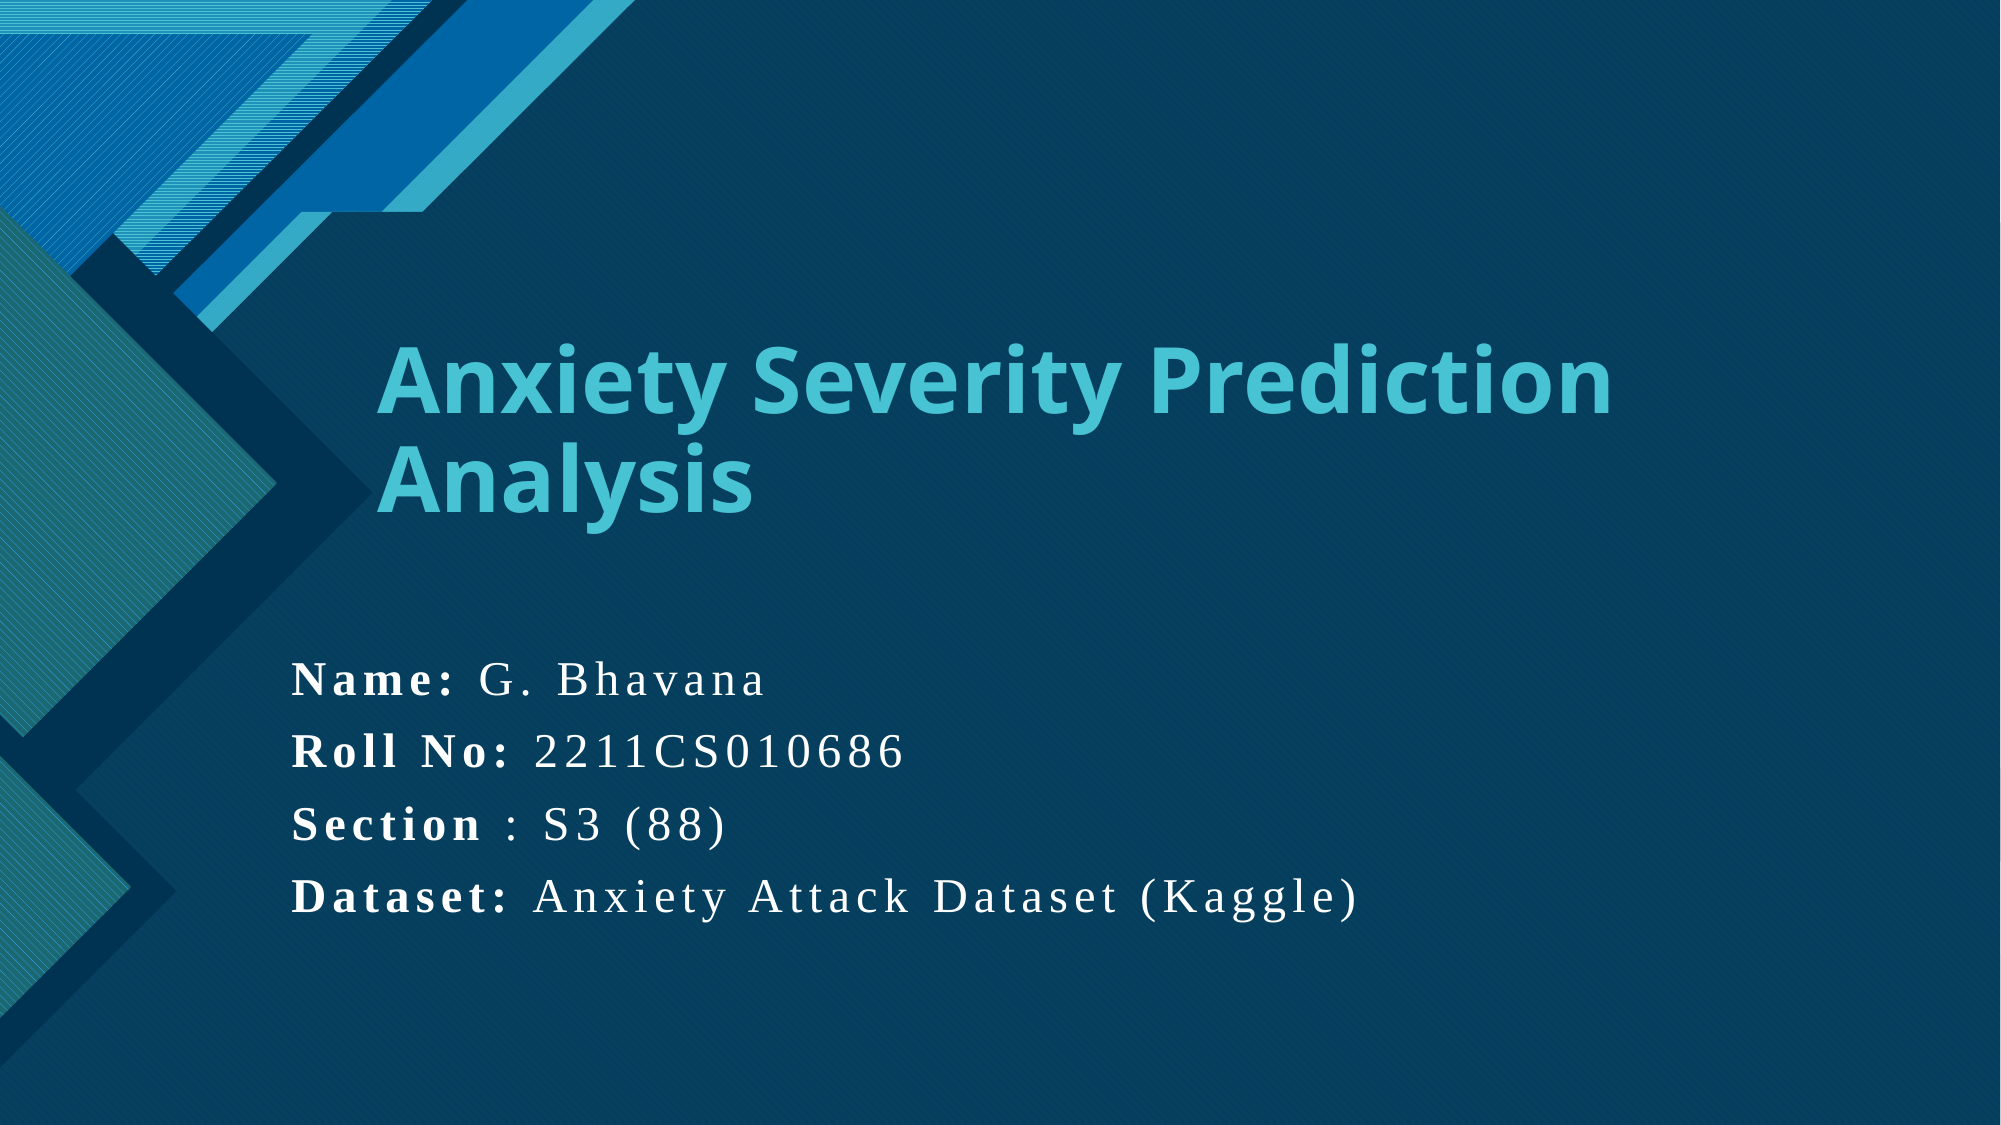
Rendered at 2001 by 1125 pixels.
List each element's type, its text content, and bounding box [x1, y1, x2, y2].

title Anxiety Severity Prediction Analysis [362, 329, 1954, 541]
subtitle Name: G. Bhavana Roll No: 2211CS010686 Section : S3 (88) Dataset: Anxiety Attack Dataset (Kaggle) [276, 645, 1655, 934]
